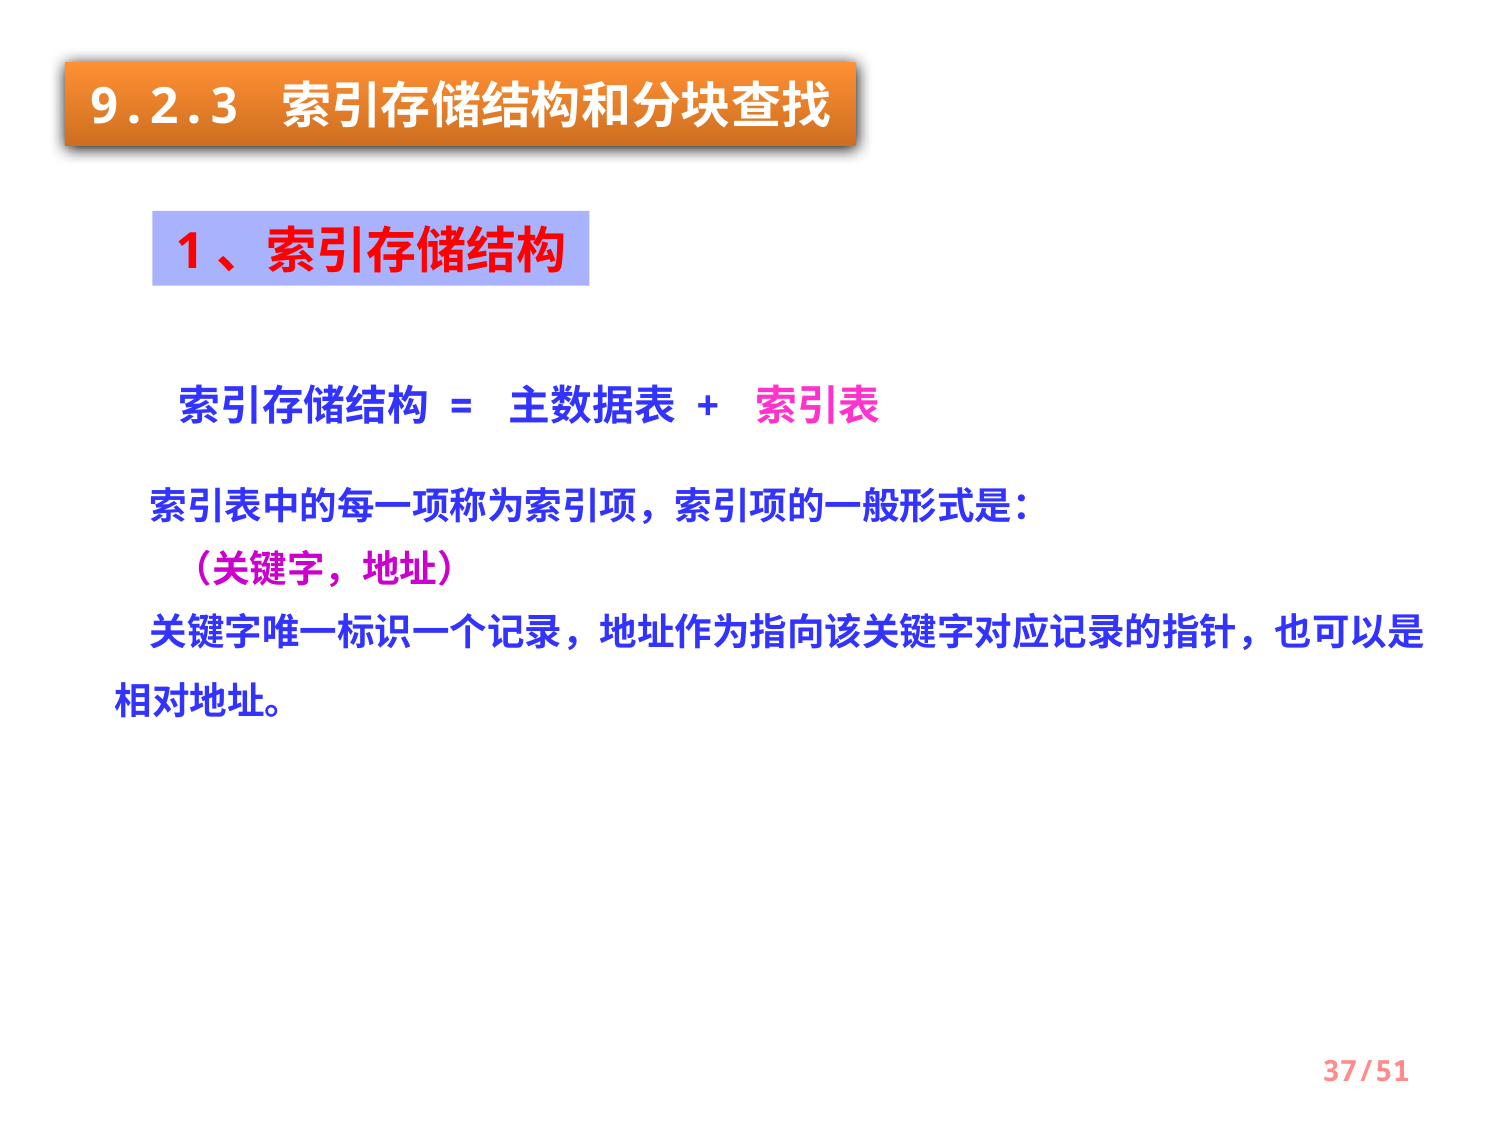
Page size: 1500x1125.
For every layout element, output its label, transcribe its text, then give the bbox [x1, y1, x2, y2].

text_box 索引存储结构 = 主数据表 + 索引表 [164, 351, 985, 437]
text_box 1、索引存储结构 [152, 210, 590, 286]
slide_number 37/51 [1074, 1042, 1425, 1103]
text_box 索引表中的每一项称为索引项，索引项的一般形式是： （关键字，地址） 关键字唯一标识一个记录，地址作为指向该关键字对应记录的指针，也可以是相对地址。 [100, 457, 1454, 731]
text_box 9.2.3 索引存储结构和分块查找 [64, 61, 856, 147]
